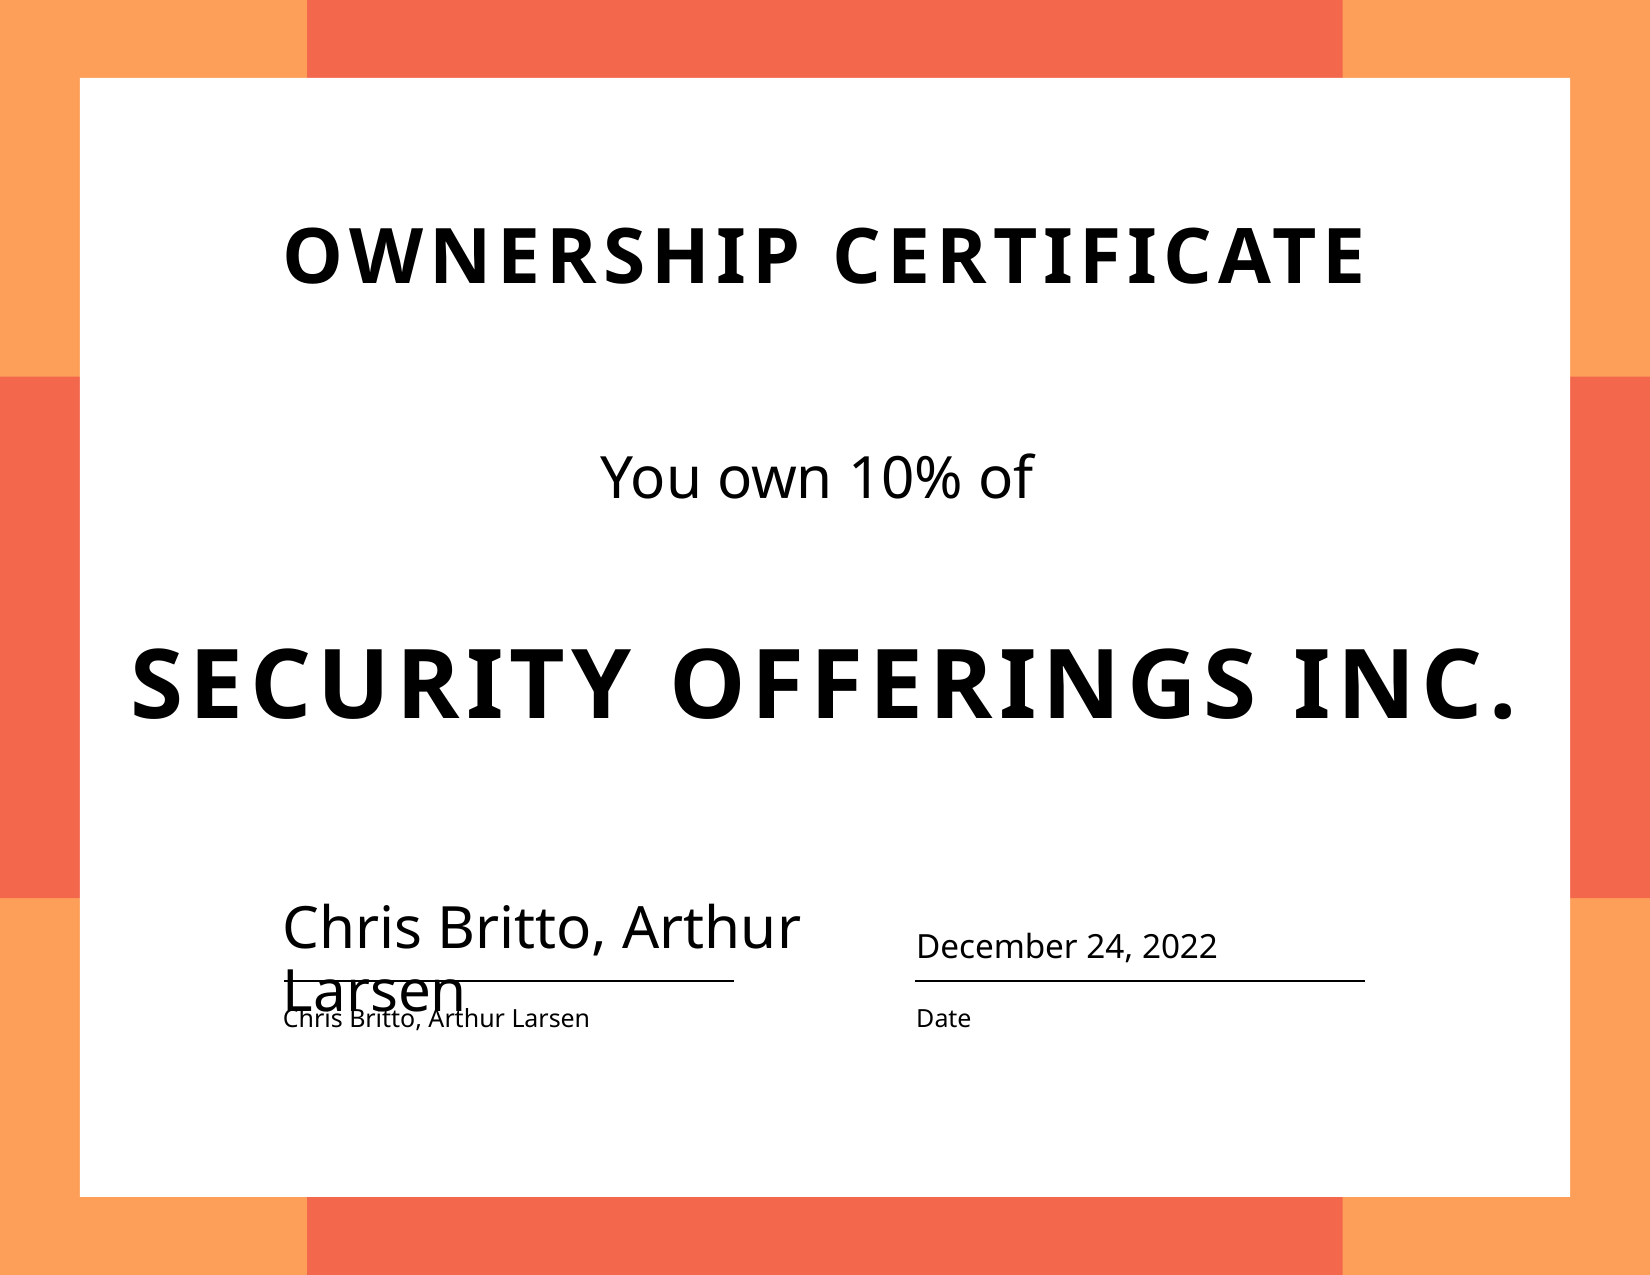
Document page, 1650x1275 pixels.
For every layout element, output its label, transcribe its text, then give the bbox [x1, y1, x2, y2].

list Date [901, 998, 1415, 1069]
title Ownership Certificate [113, 209, 1537, 308]
list Security Offerings Inc. [113, 595, 1537, 779]
text_box Chris Britto, Arthur Larsen [267, 890, 864, 973]
list You own 10% of [113, 440, 1537, 539]
list Chris Britto, Arthur Larsen [267, 998, 781, 1069]
list December 24, 2022 [901, 902, 1415, 973]
